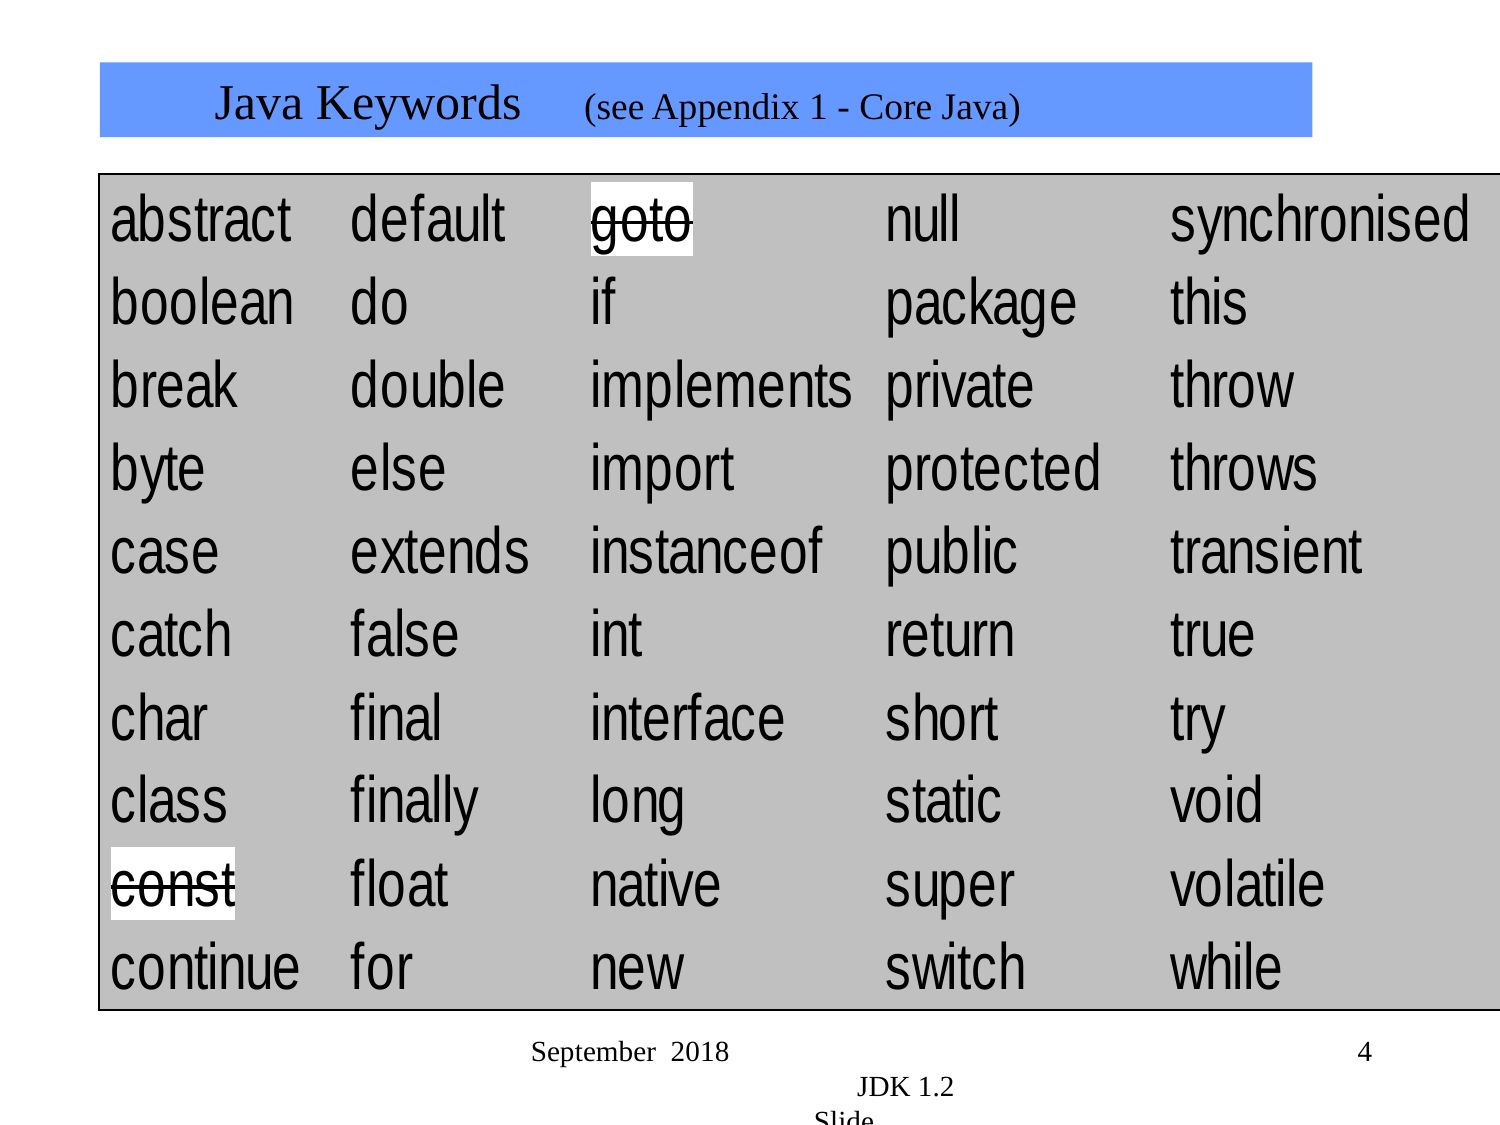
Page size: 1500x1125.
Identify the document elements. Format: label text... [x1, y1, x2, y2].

text_box Java Keywords (see Appendix 1 - Core Java) [99, 62, 1313, 138]
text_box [99, 174, 1500, 1010]
footer September 2018 JDK 1.2 Slide [512, 1024, 988, 1101]
slide_number 4 [1074, 1024, 1388, 1101]
